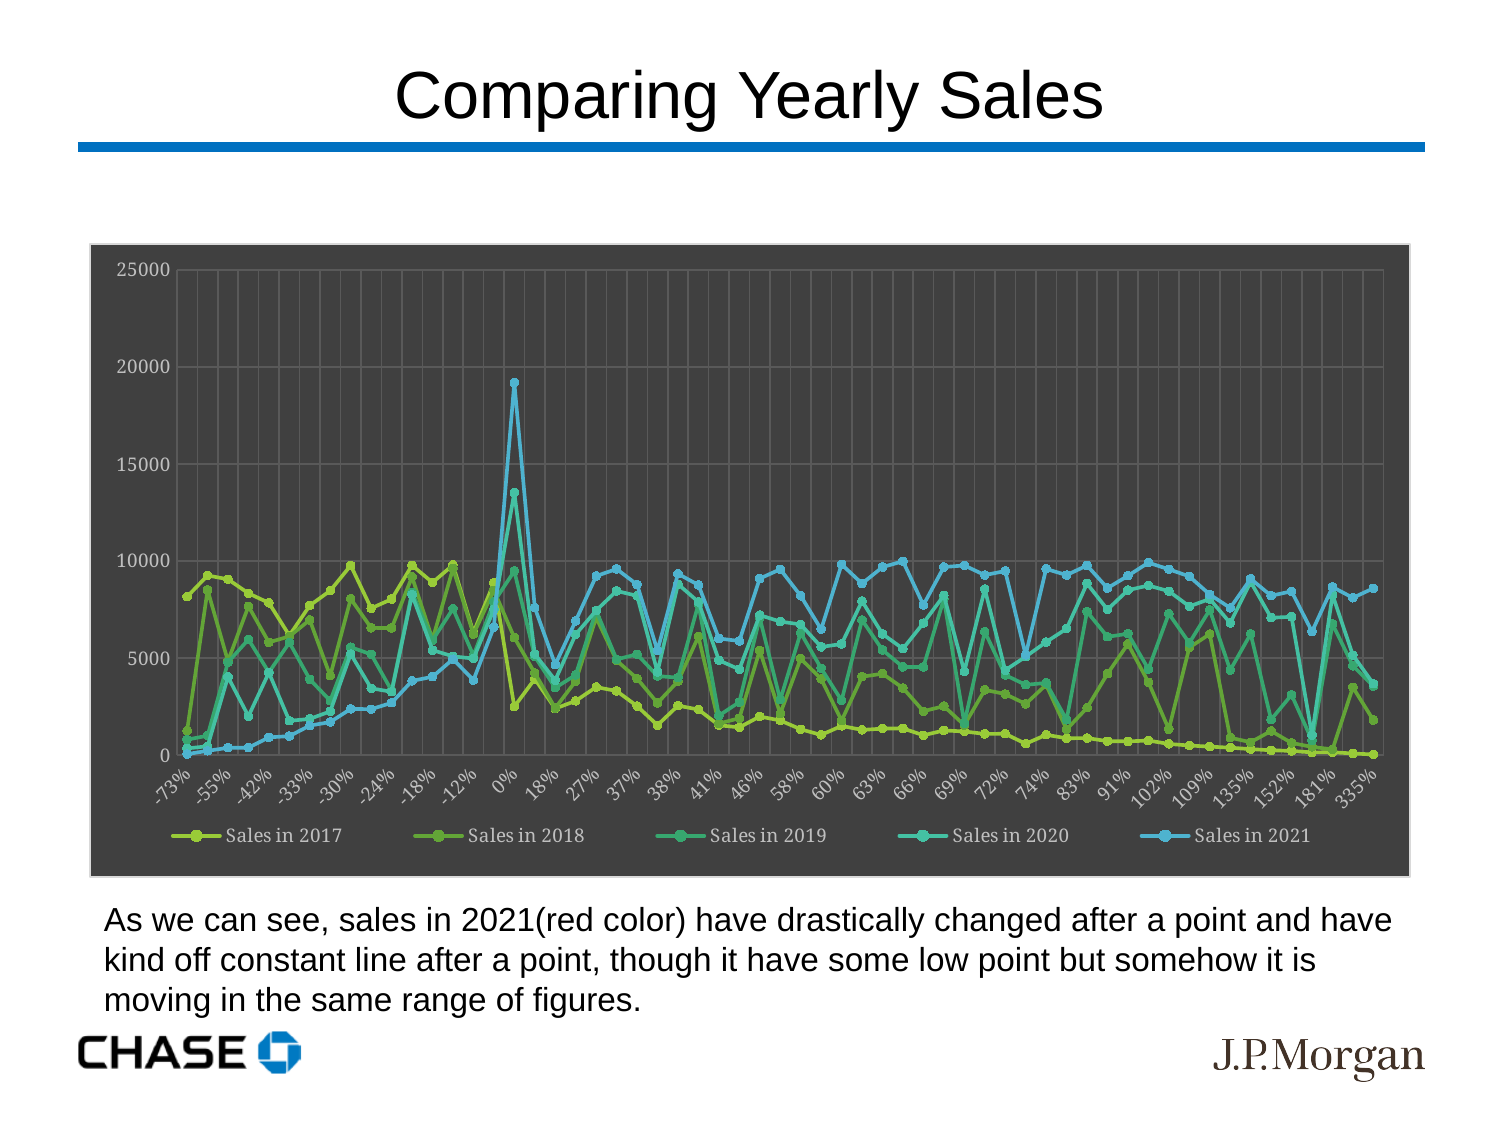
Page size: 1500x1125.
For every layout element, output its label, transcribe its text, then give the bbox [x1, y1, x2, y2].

title Comparing Yearly Sales [89, 37, 1411, 141]
picture [74, 1028, 308, 1077]
text_box As we can see, sales in 2021(red color) have drastically changed after a point and have kind off constant line after a point, though it have some low point but somehow it is moving in the same range of figures. [89, 891, 1425, 1026]
chart [88, 243, 1411, 878]
text_box [1213, 1039, 1425, 1083]
